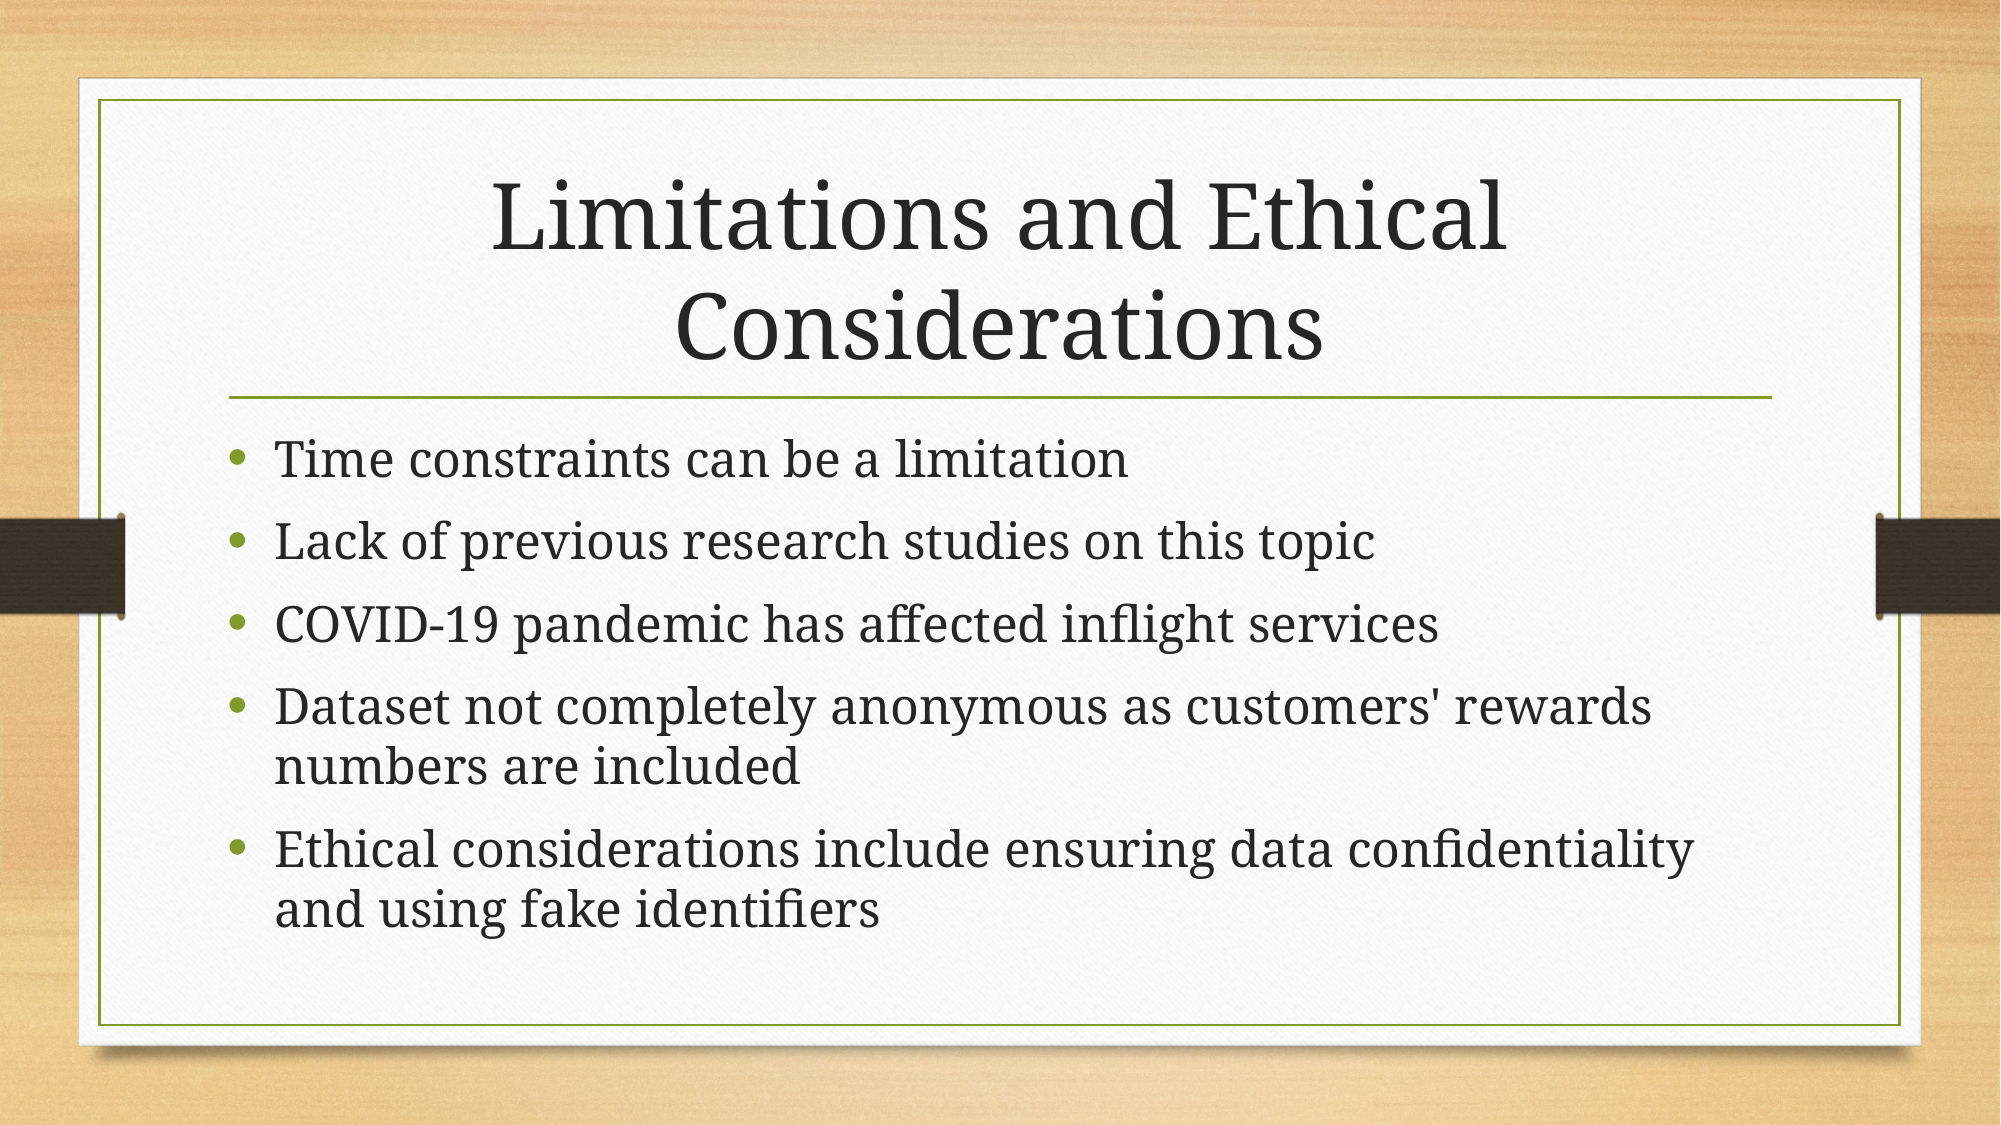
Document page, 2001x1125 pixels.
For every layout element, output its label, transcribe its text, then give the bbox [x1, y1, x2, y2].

title Limitations and Ethical Considerations [212, 161, 1788, 375]
picture [0, 0, 2001, 1125]
list Time constraints can be a limitation Lack of previous research studies on this topic COVID-19 pandemic has affected inflight services Dataset not completely anonymous as customers' rewards numbers are included Ethical considerations include ensuring data confidentiality and using fake identifiers [212, 419, 1788, 964]
